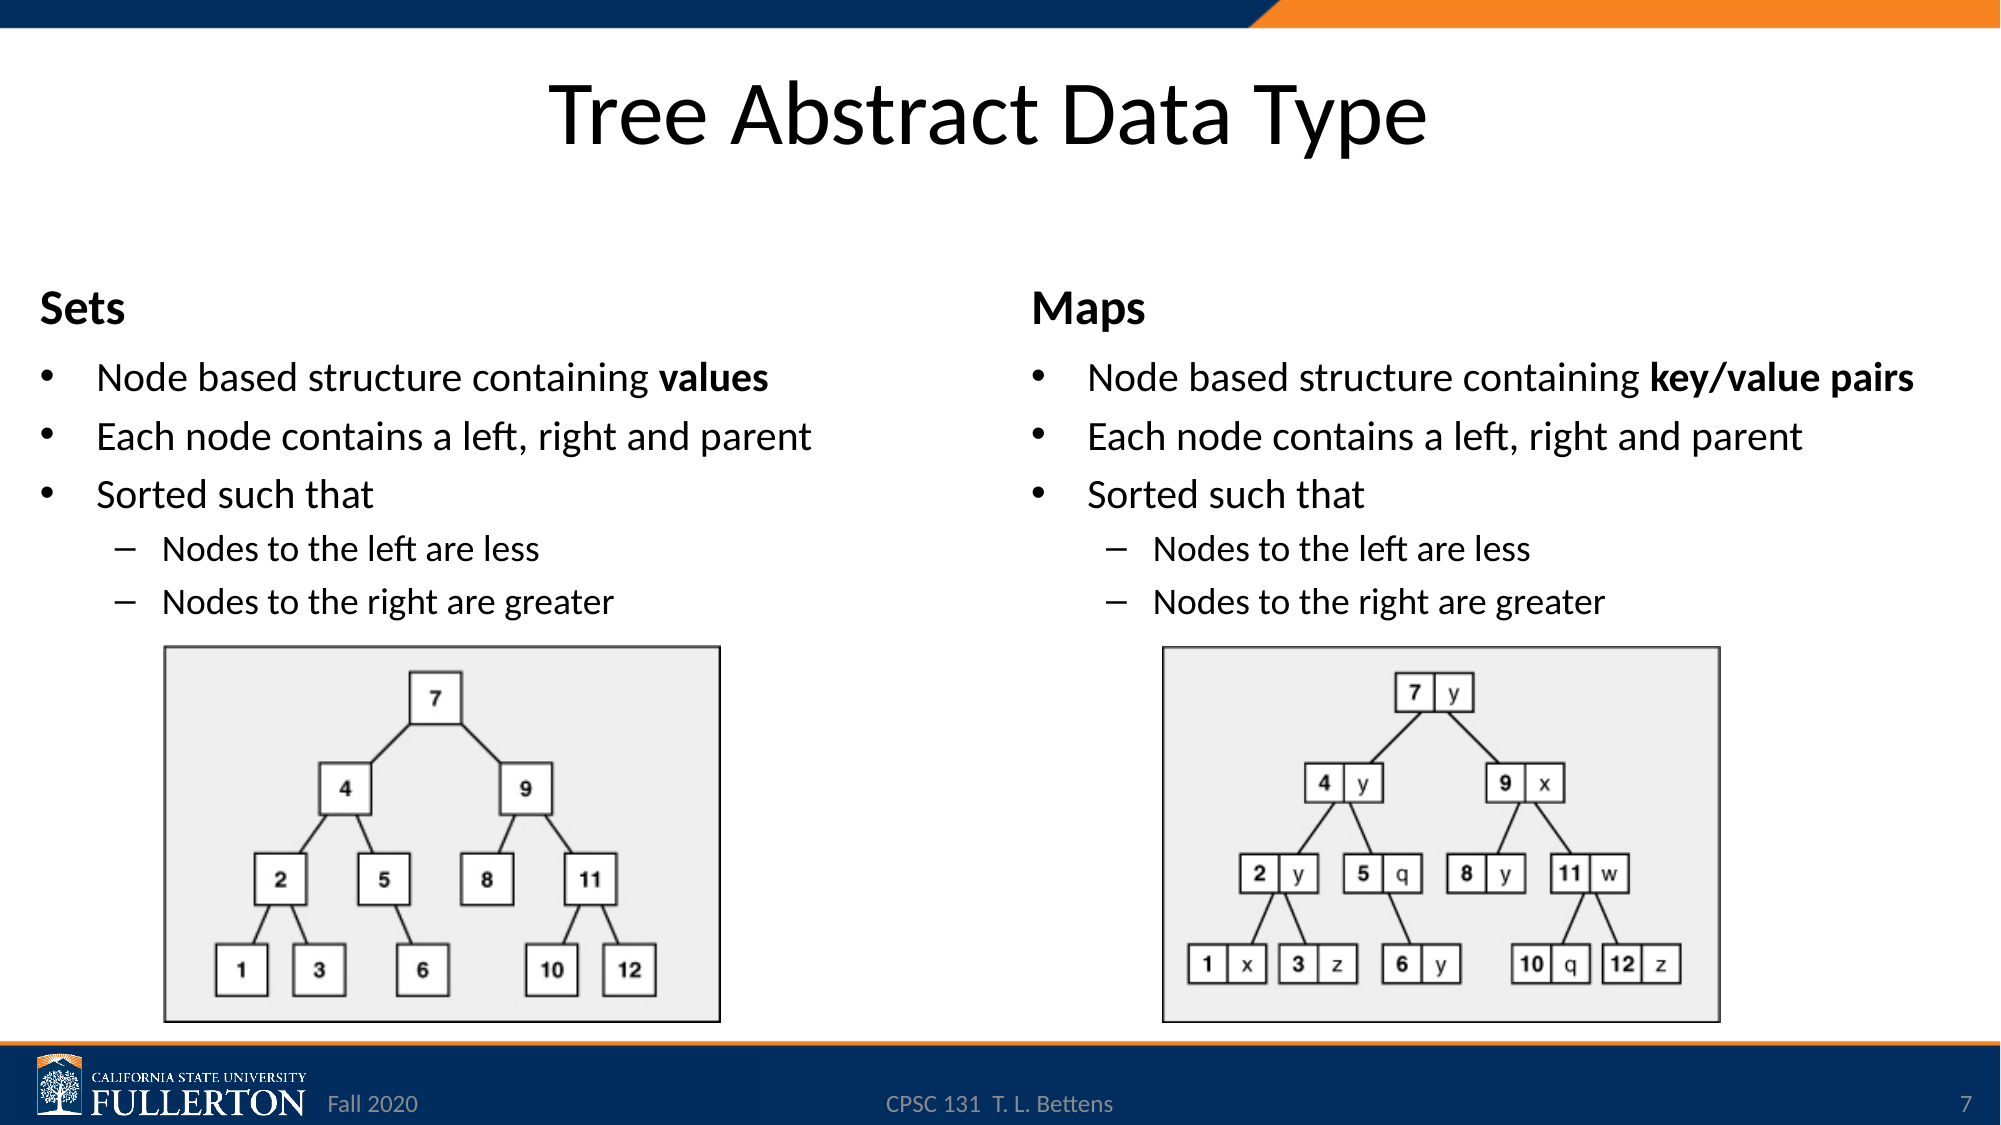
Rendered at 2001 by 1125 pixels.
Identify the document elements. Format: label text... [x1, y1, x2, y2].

list Node based structure containing values Each node contains a left, right and parent Sorted such that Nodes to the left are less Nodes to the right are greater [24, 342, 984, 1038]
list Node based structure containing key/value pairs Each node contains a left, right and parent Sorted such that Nodes to the left are less Nodes to the right are greater [1015, 342, 1975, 1038]
list Sets [24, 237, 984, 342]
picture [0, 0, 2001, 1125]
footer CPSC 131 T. L. Bettens [662, 1042, 1338, 1125]
title Tree Abstract Data Type [24, 45, 1975, 233]
slide_number 7 [1537, 1042, 1988, 1125]
list Maps [1015, 237, 1975, 342]
slide_number Fall 2020 [312, 1042, 662, 1125]
